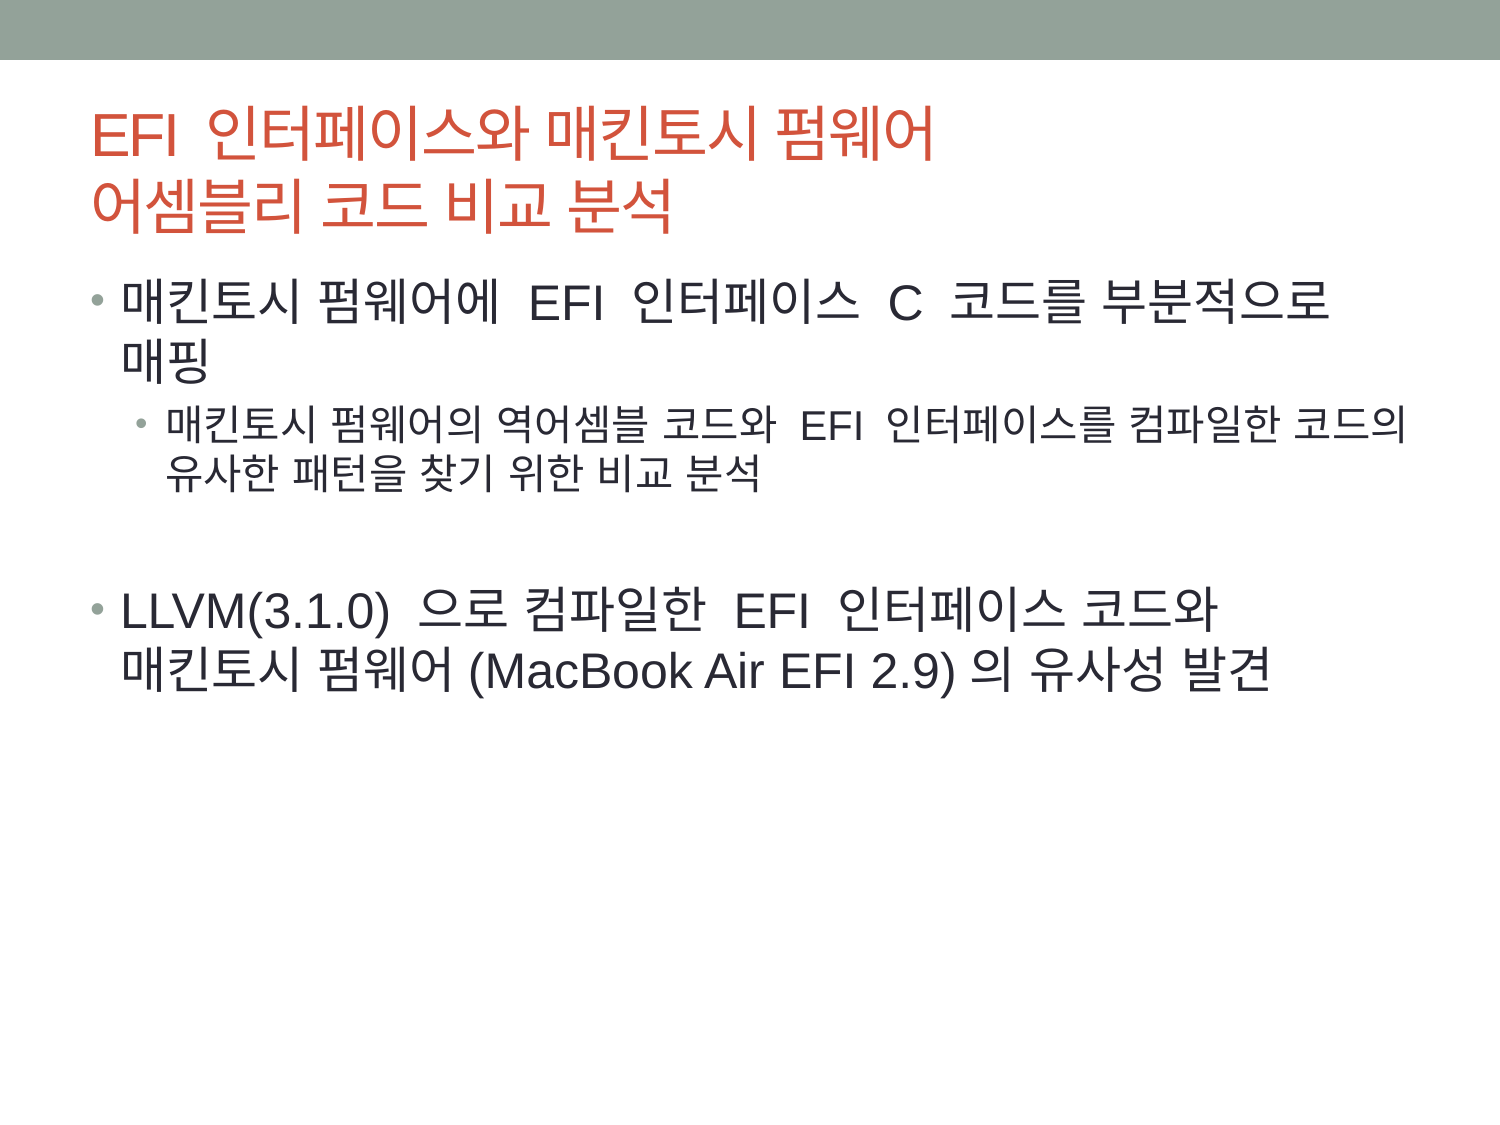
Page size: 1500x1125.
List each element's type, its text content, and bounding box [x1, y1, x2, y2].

title EFI 인터페이스와 매킨토시 펌웨어 어셈블리 코드 비교 분석 [75, 87, 1425, 250]
list 매킨토시 펌웨어에 EFI 인터페이스 C 코드를 부분적으로 매핑 매킨토시 펌웨어의 역어셈블 코드와 EFI 인터페이스를 컴파일한 코드의 유사한 패턴을 찾기 위한 비교 분석 LLVM(3.1.0) 으로 컴파일한 EFI 인터페이스 코드와 매킨토시 펌웨어(MacBook Air EFI 2.9)의 유사성 발견 [75, 262, 1425, 1063]
